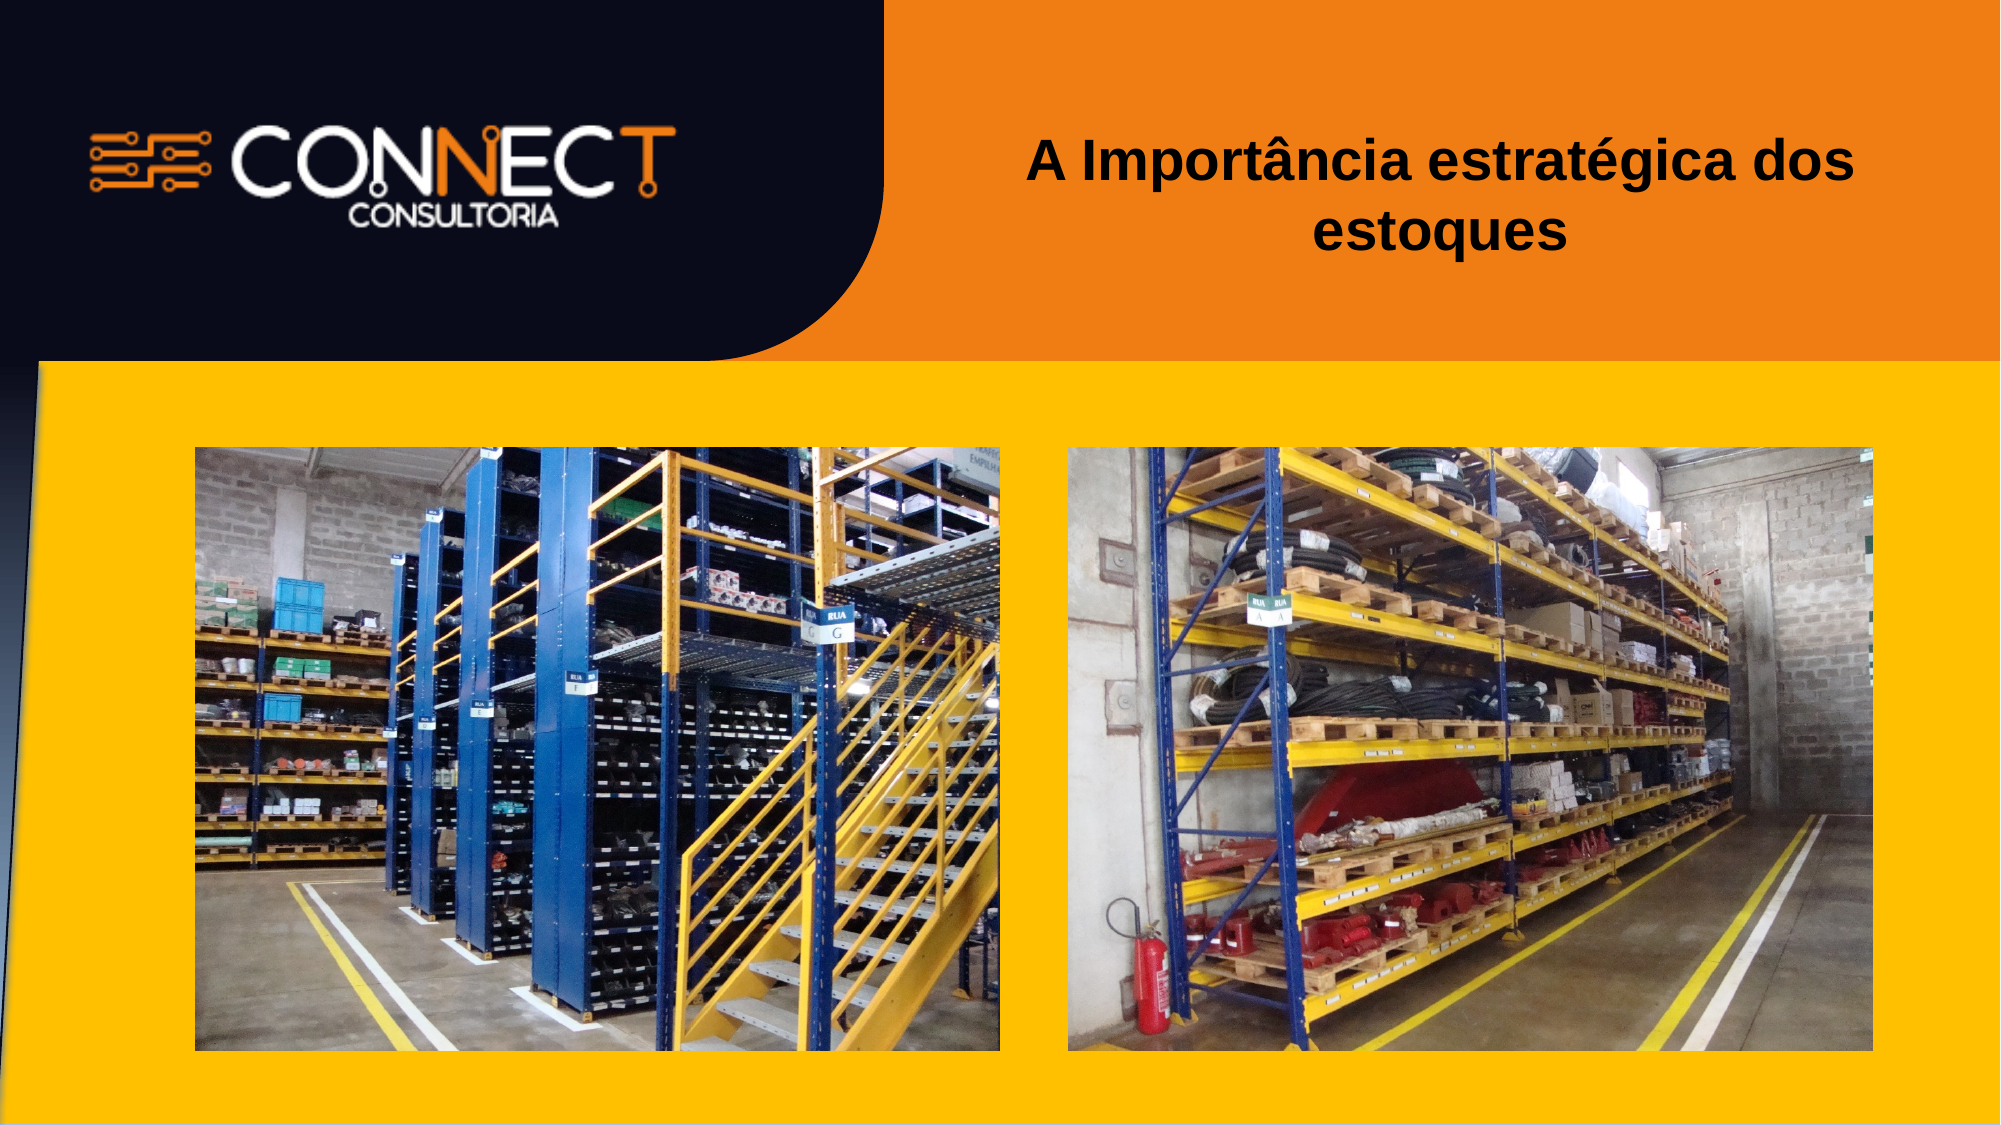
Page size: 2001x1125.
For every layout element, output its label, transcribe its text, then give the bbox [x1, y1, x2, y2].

picture [68, 99, 717, 261]
picture [1068, 447, 1873, 1051]
picture [195, 447, 1000, 1051]
text_box A Importância estratégica dos estoques [881, 44, 2000, 270]
